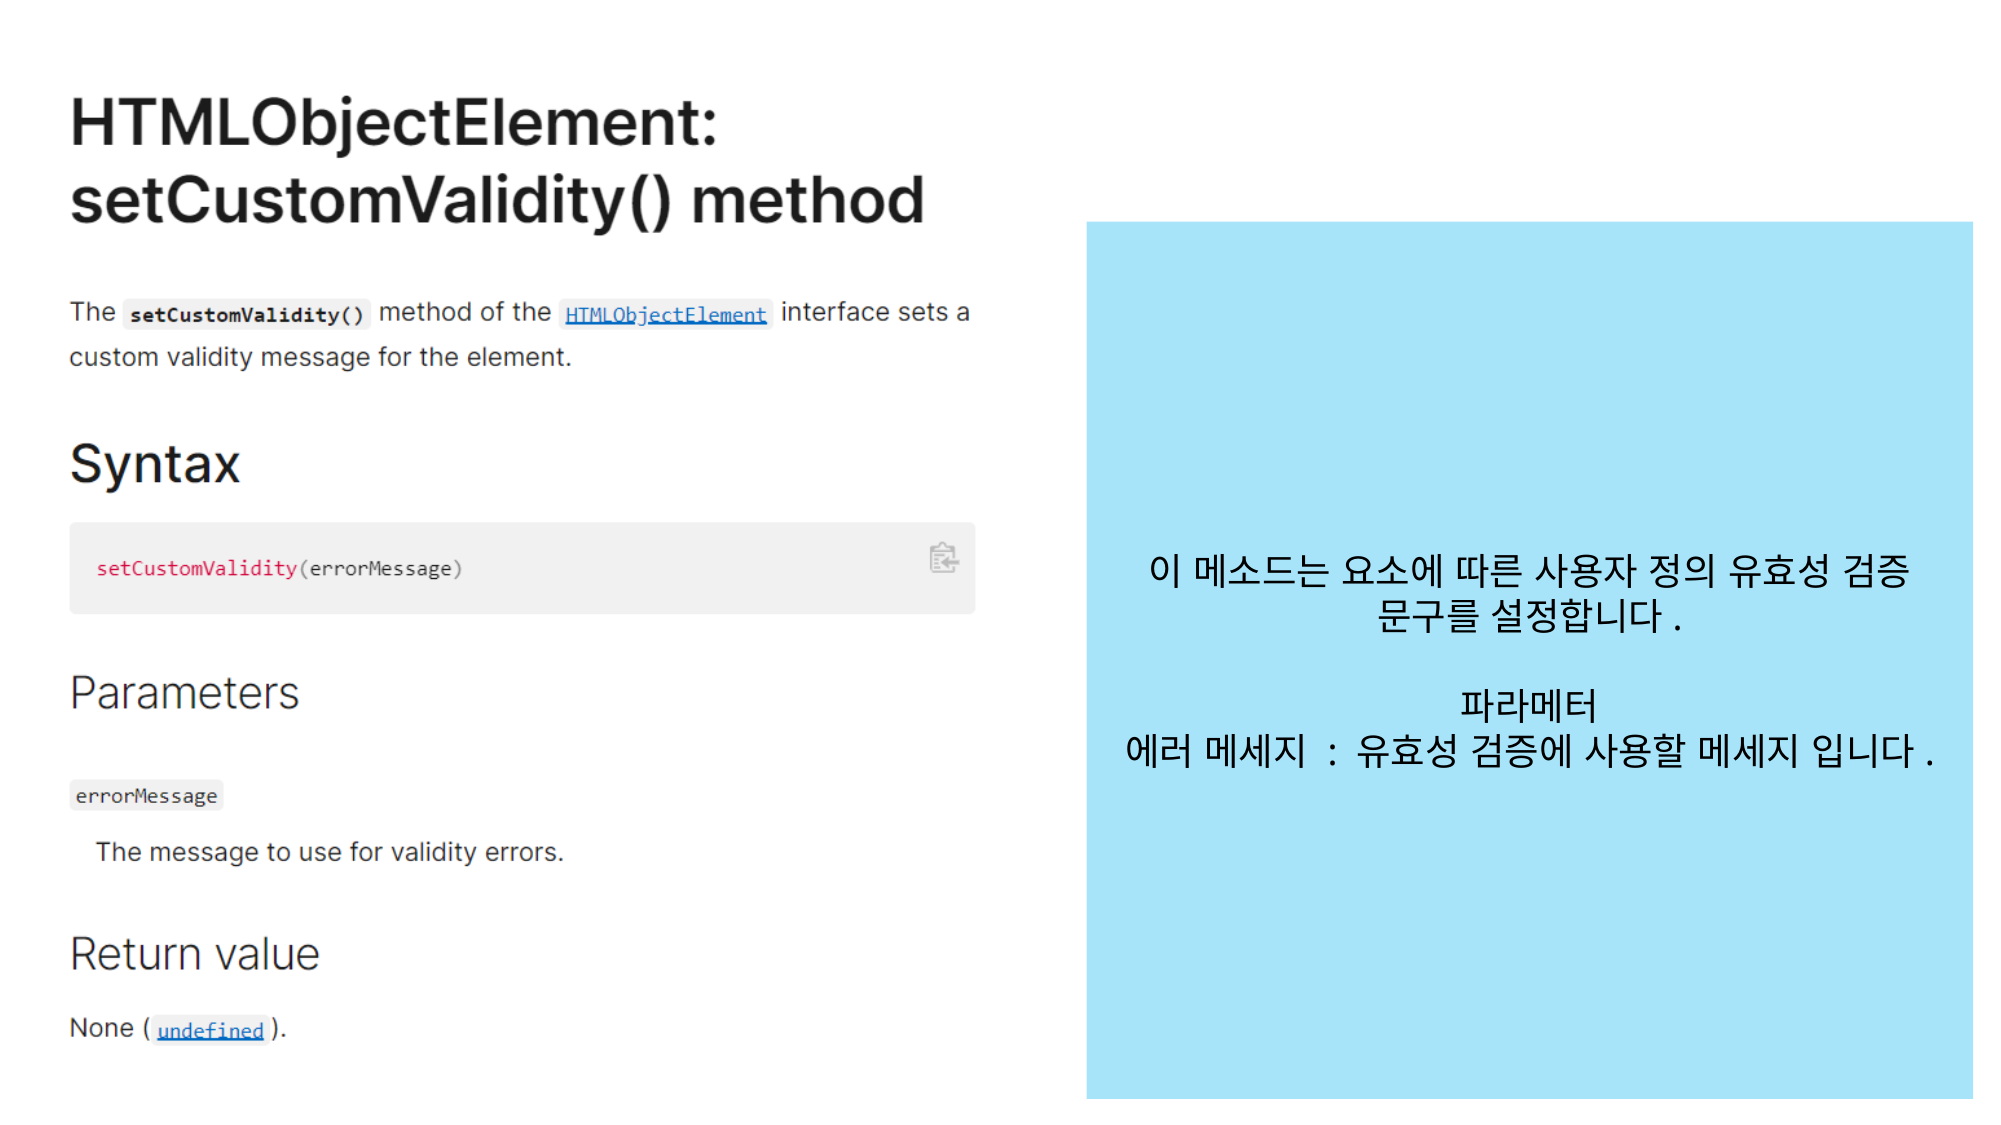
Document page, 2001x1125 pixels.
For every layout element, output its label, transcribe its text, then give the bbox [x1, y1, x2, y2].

picture [40, 61, 1013, 1064]
text_box 이 메소드는 요소에 따른 사용자 정의 유효성 검증 문구를 설정합니다. 파라메터 에러 메세지 : 유효성 검증에 사용할 메세지 입니다. [1086, 221, 1974, 1100]
